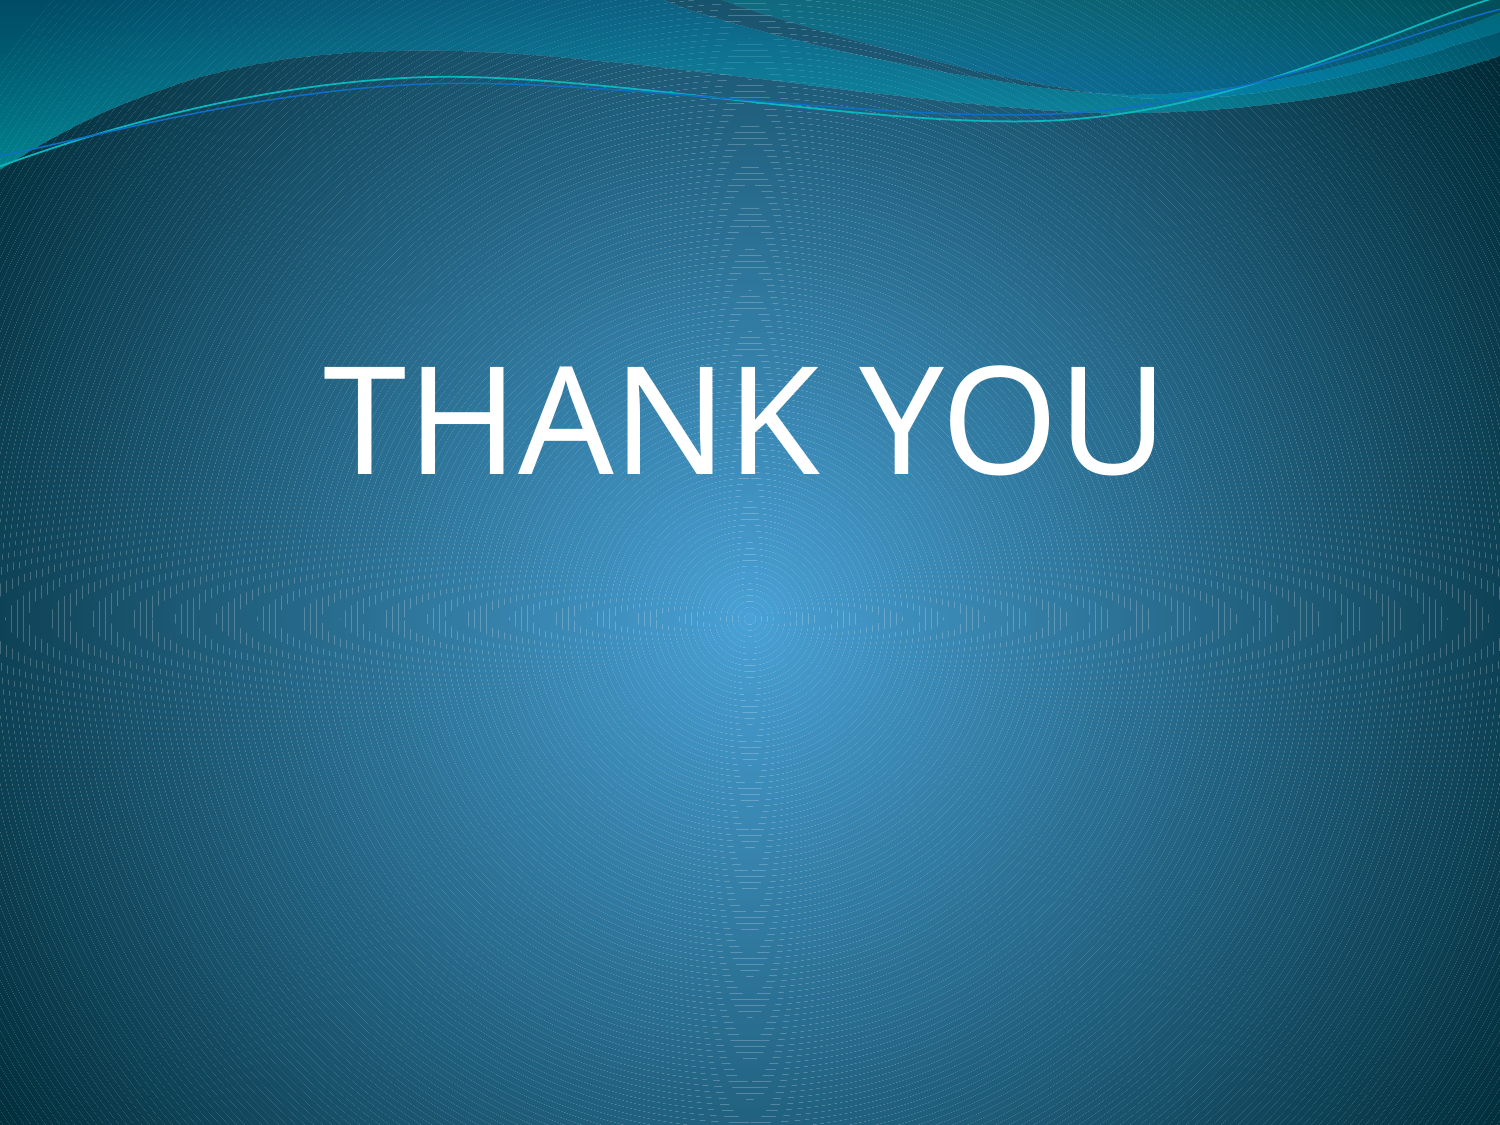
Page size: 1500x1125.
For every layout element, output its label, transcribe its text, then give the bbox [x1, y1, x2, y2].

list THANK YOU [75, 317, 1425, 1038]
